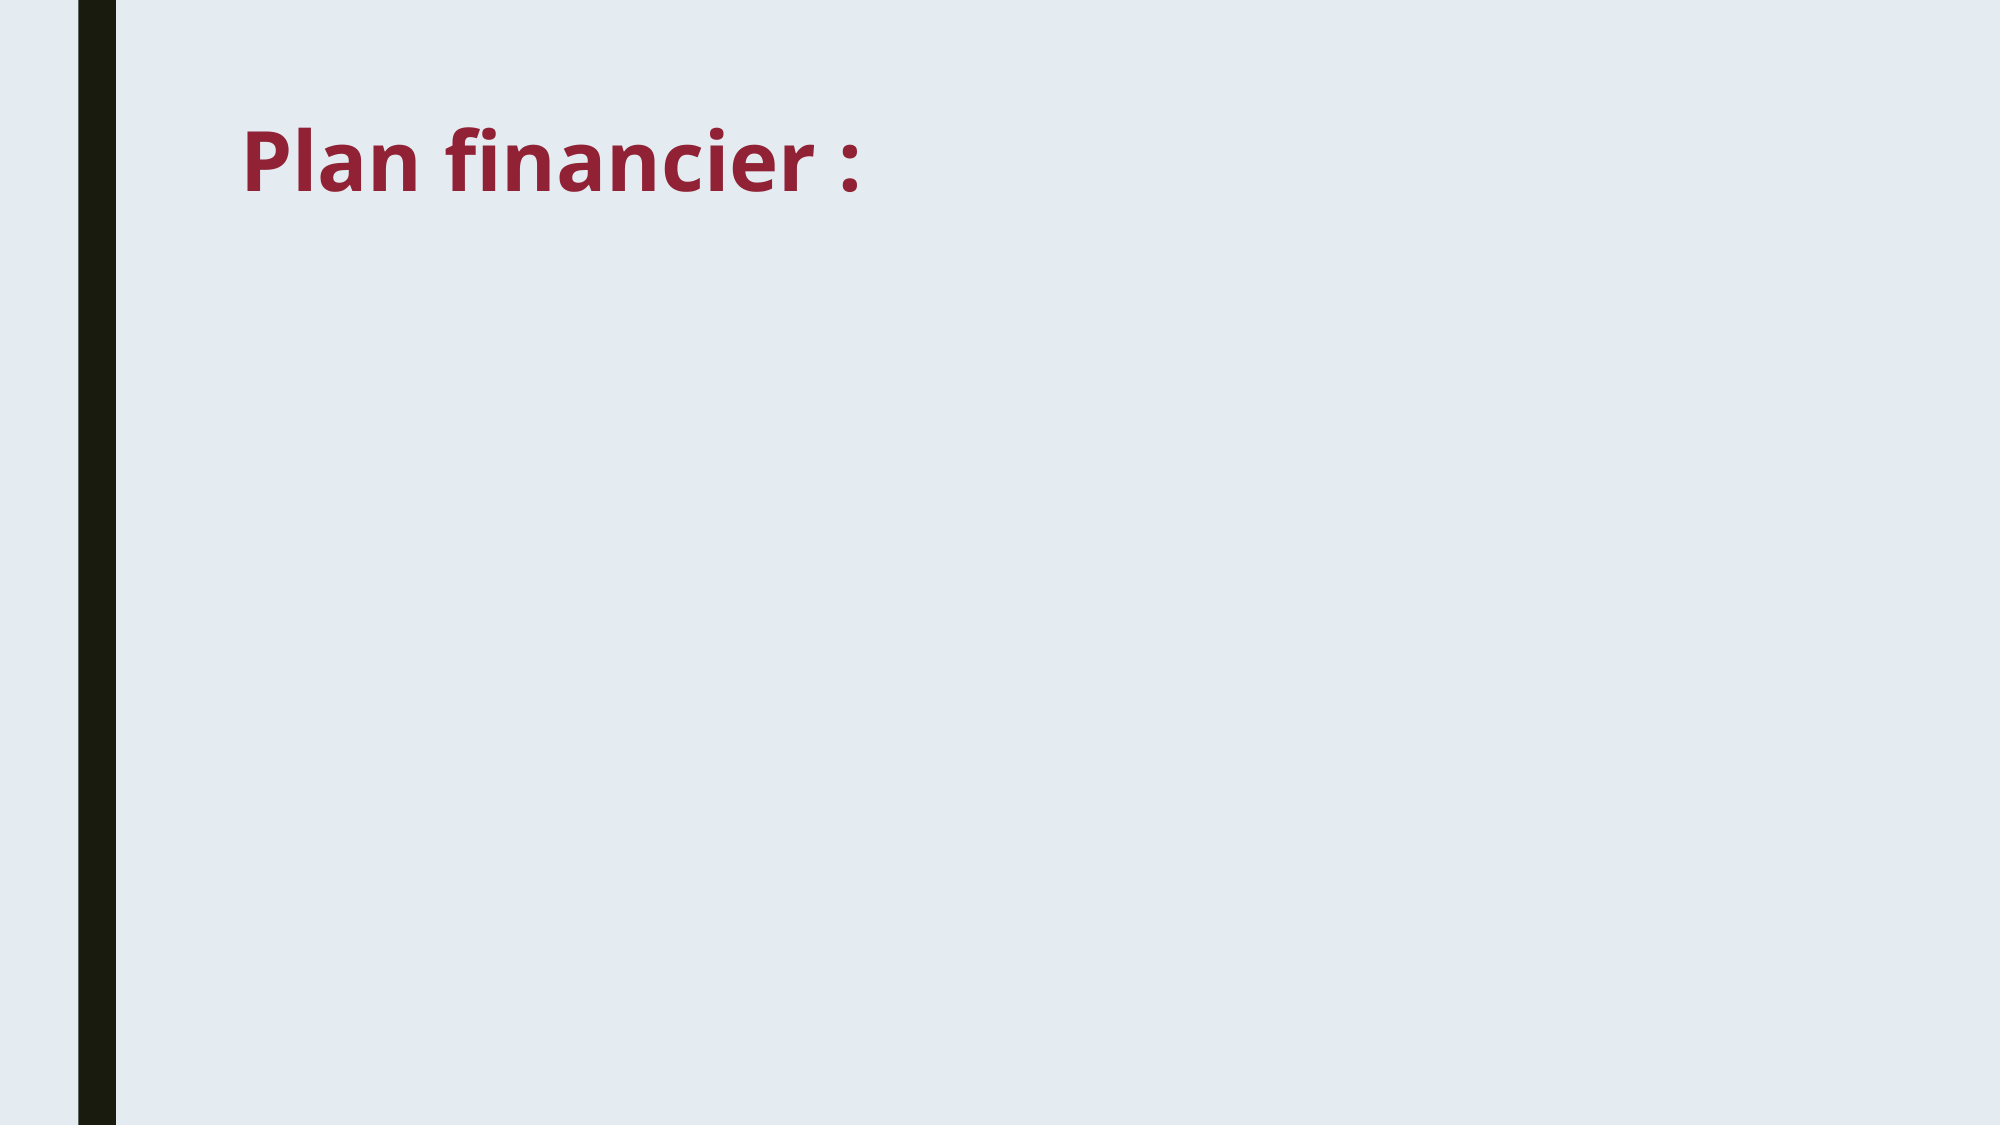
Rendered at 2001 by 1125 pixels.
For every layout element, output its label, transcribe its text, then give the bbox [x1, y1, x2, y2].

title Plan financier : [225, 112, 1800, 265]
